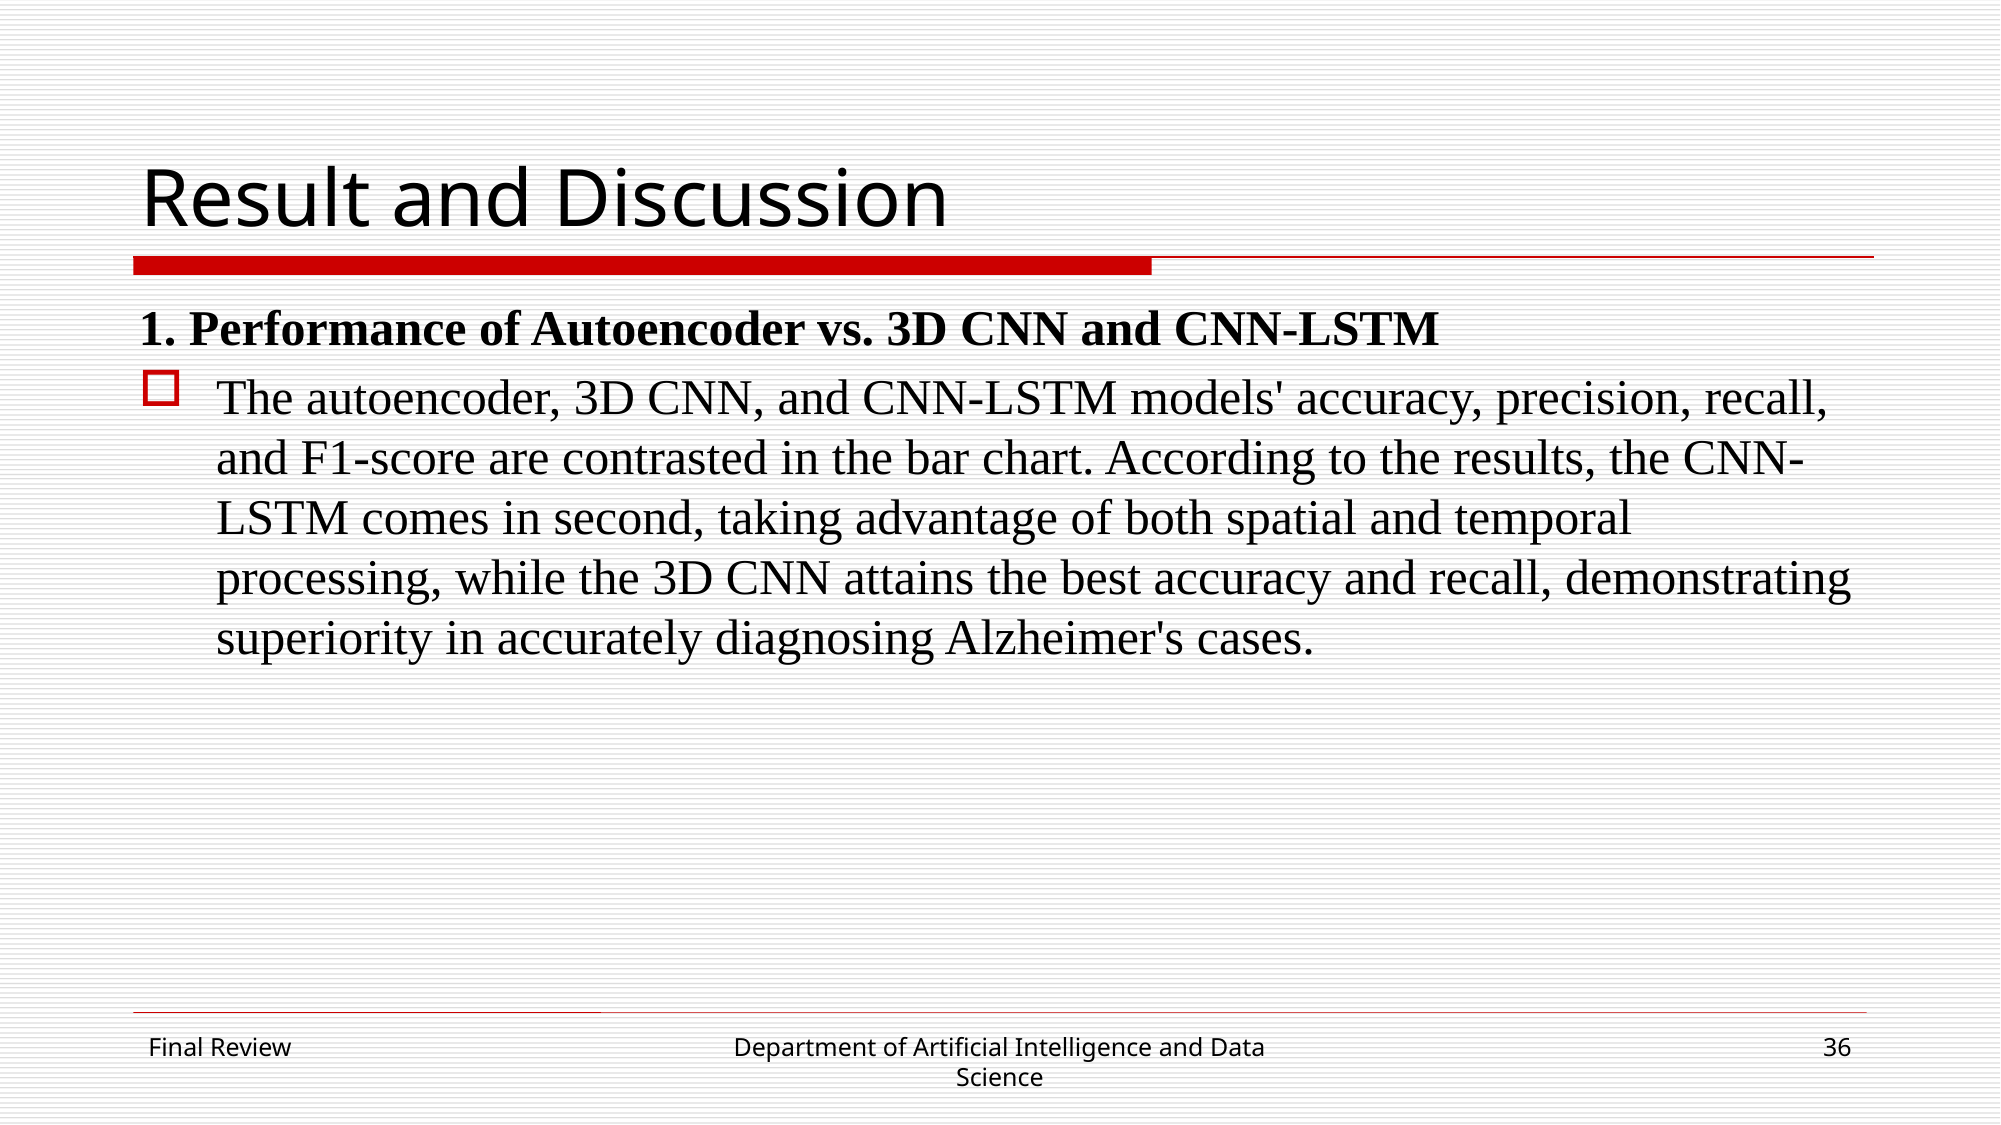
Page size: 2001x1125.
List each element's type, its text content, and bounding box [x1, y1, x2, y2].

list 1. Performance of Autoencoder vs. 3D CNN and CNN-LSTM The autoencoder, 3D CNN, and CNN-LSTM models' accuracy, precision, recall, and F1-score are contrasted in the bar chart. According to the results, the CNN-LSTM comes in second, taking advantage of both spatial and temporal processing, while the 3D CNN attains the best accuracy and recall, demonstrating superiority in accurately diagnosing Alzheimer's cases. [123, 287, 1874, 988]
slide_number Final Review [133, 1024, 567, 1103]
slide_number 36 [1433, 1024, 1867, 1103]
picture [0, 0, 2001, 1125]
footer Department of Artificial Intelligence and Data Science [683, 1024, 1317, 1103]
title Result and Discussion [125, 50, 1876, 250]
